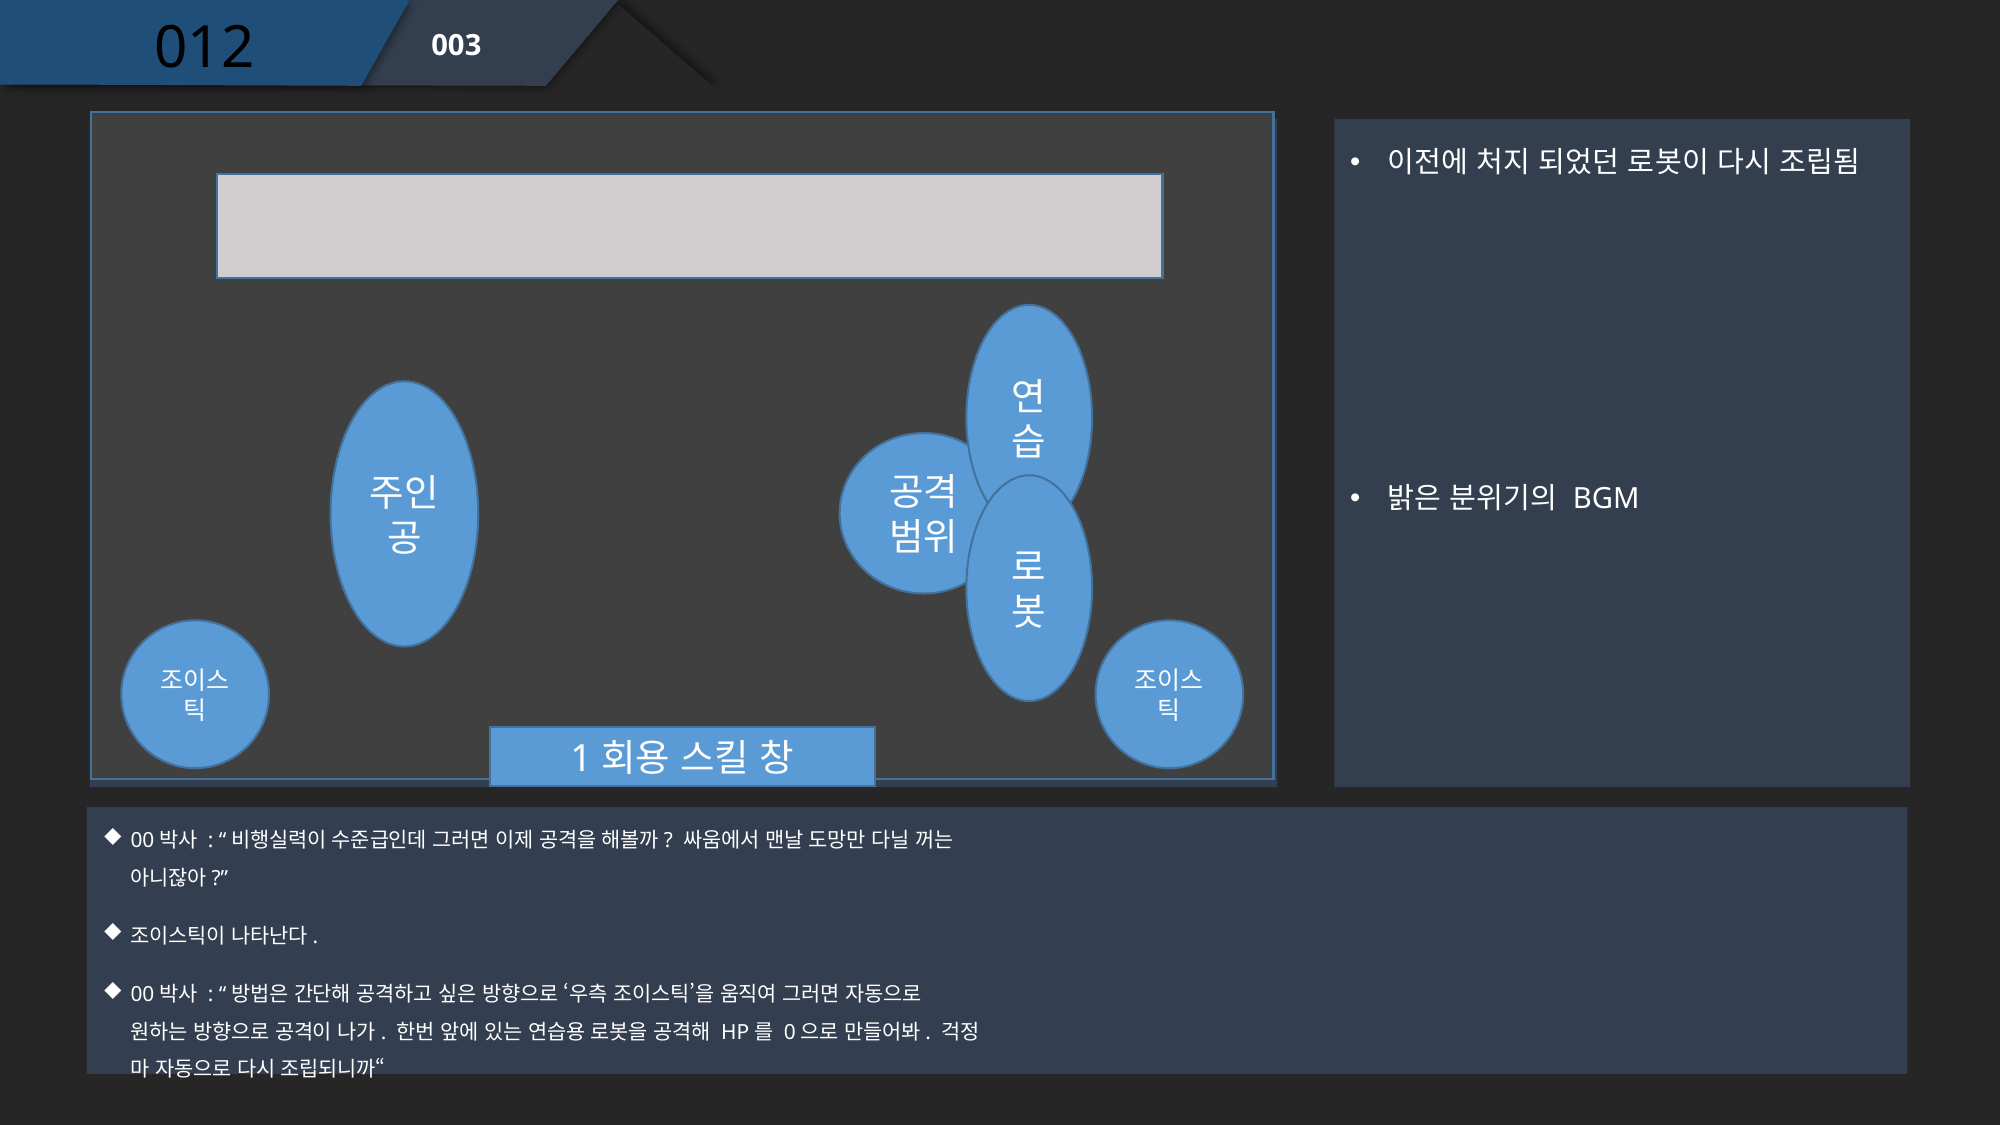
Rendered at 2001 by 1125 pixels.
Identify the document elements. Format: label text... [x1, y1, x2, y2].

list 이전에 처지 되었던 로봇이 다시 조립됨 [1335, 118, 1911, 450]
list 밝은 분위기의 BGM [1335, 454, 1913, 786]
text_box [90, 111, 1275, 780]
list 012 [91, 9, 318, 88]
picture [91, 118, 1274, 787]
list 00박사 : “비행실력이 수준급인데 그러면 이제 공격을 해볼까? 싸움에서 맨날 도망만 다닐 꺼는 아니잖아?” 조이스틱이 나타난다. 00박사 : “방법은 간단해 공격하고 싶은 방향으로 ‘우측 조이스틱’을 움직여 그러면 자동으로 원하는 방향으로 공격이 나가. 한번 앞에 있는 연습용 로봇을 공격해 HP를 0으로 만들어봐. 걱정 마 자동으로 다시 조립되니까“ [87, 806, 997, 1074]
list 003 [416, 23, 567, 72]
